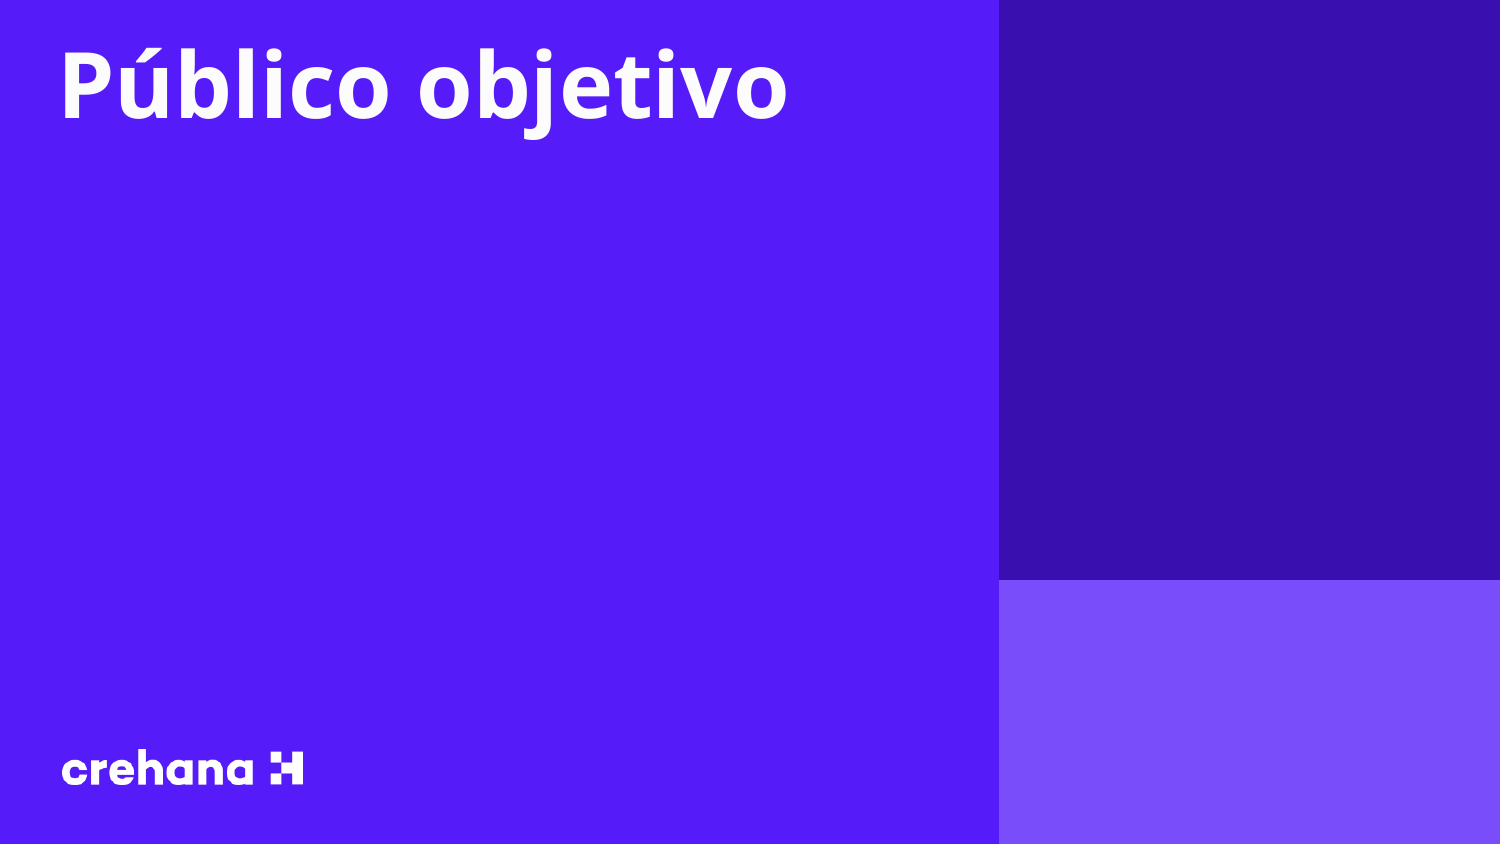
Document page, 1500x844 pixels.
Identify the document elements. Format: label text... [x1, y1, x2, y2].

picture [0, 0, 1500, 844]
title Público objetivo [41, 31, 938, 133]
